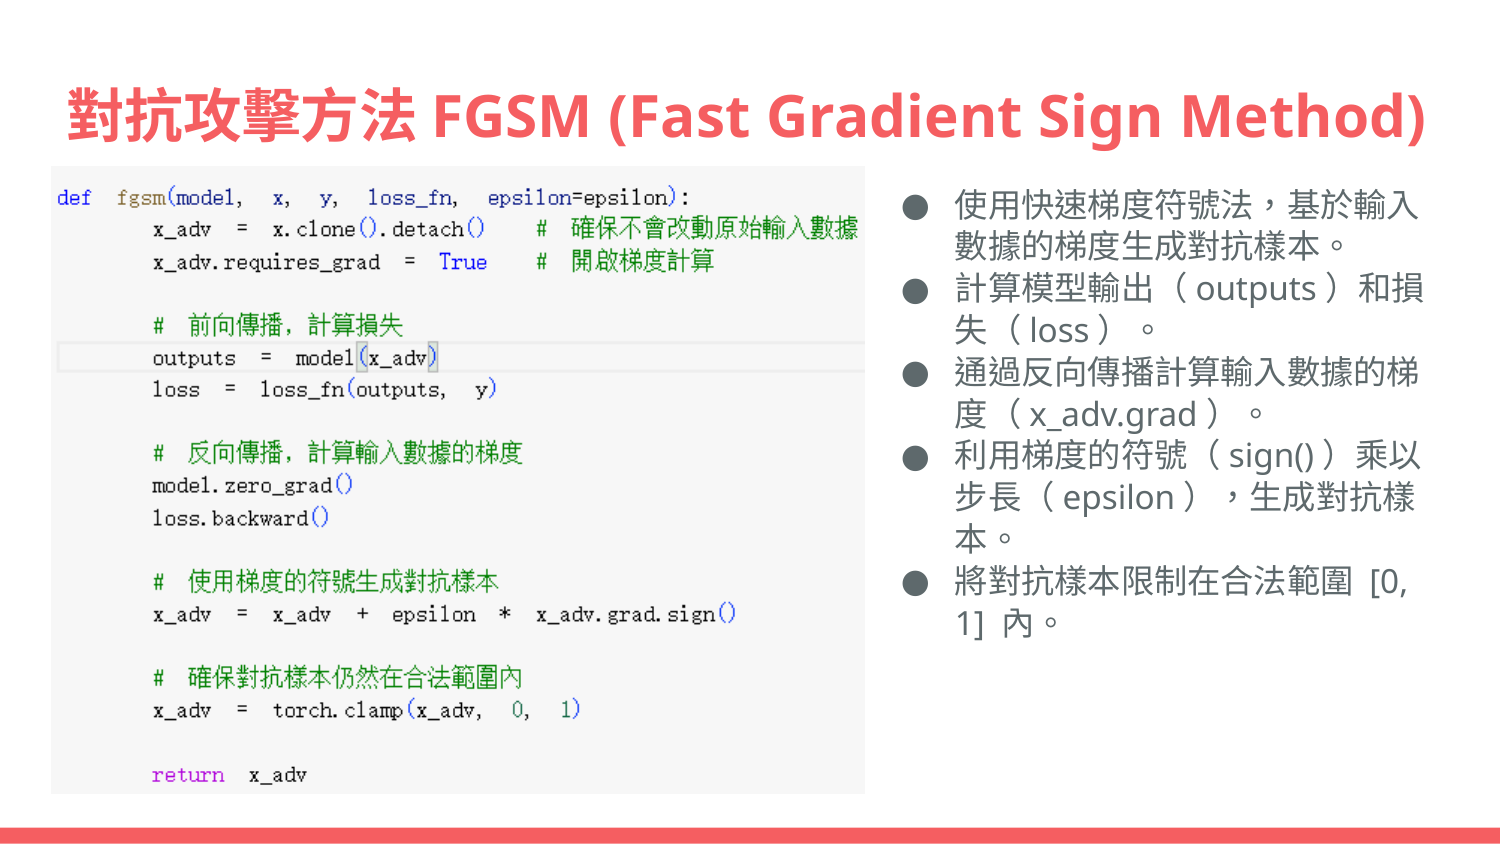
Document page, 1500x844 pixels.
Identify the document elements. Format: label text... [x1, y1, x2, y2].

picture [50, 166, 866, 794]
title 對抗攻擊方法FGSM (Fast Gradient Sign Method) [51, 64, 1449, 166]
list 使用快速梯度符號法，基於輸入數據的梯度生成對抗樣本。 計算模型輸出（outputs）和損失（loss）。 通過反向傳播計算輸入數據的梯度（x_adv.grad）。 利用梯度的符號（sign()）乘以步長（epsilon），生成對抗樣本。 將對抗樣本限制在合法範圍 [0, 1] 內。 [866, 166, 1449, 794]
